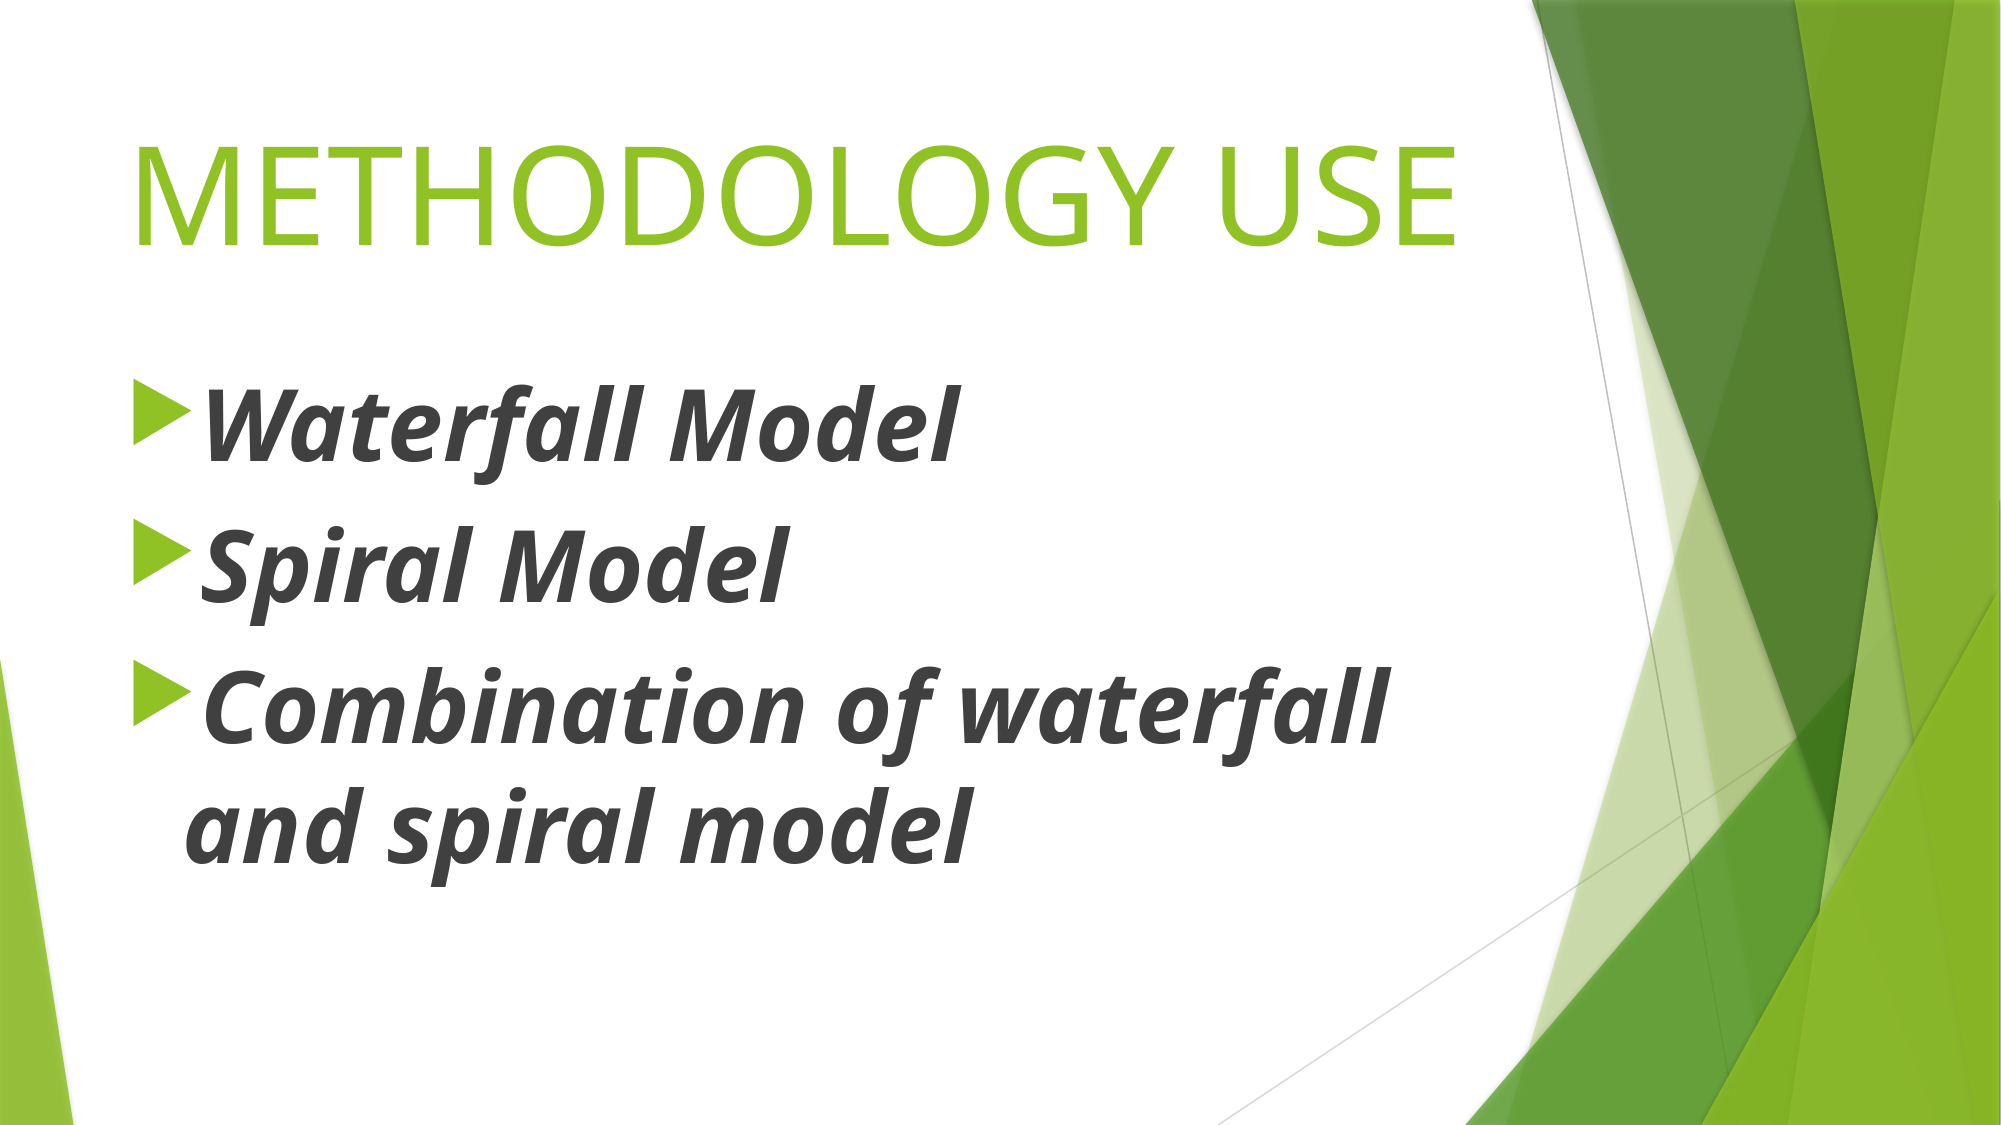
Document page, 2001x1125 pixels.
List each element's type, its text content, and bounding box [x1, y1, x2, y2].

title METHODOLOGY USE [111, 99, 1522, 317]
list Waterfall Model Spiral Model Combination of waterfall and spiral model [111, 354, 1522, 992]
